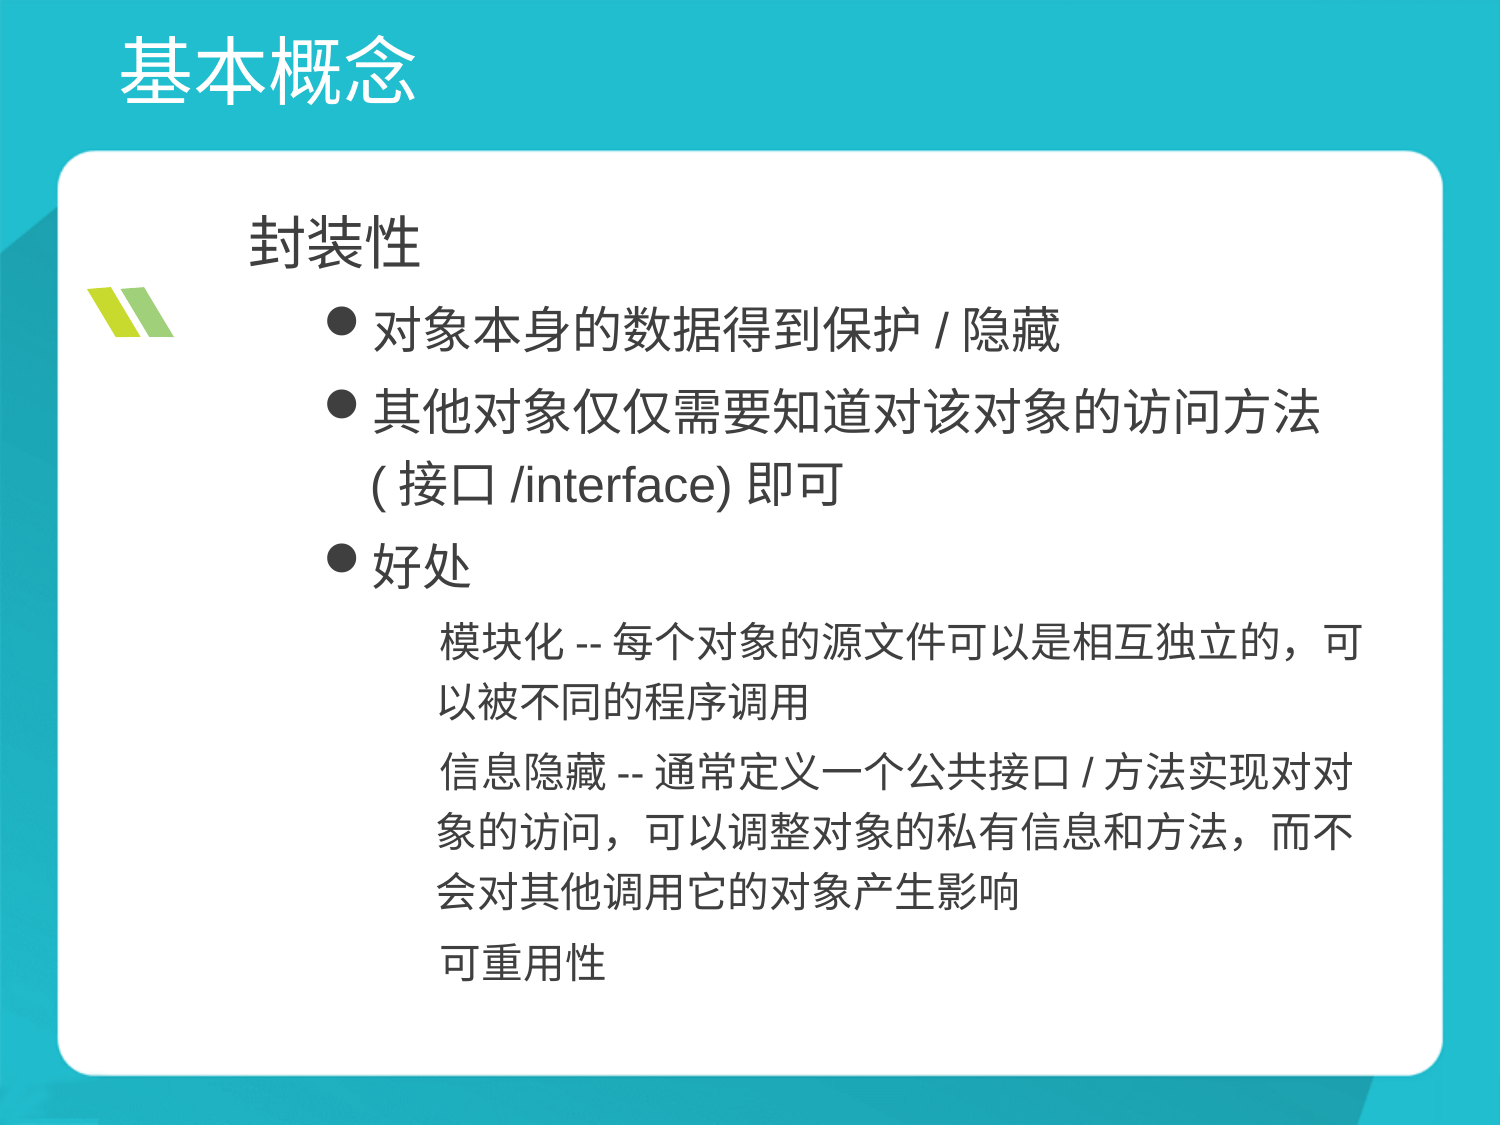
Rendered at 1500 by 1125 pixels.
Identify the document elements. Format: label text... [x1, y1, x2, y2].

list 封装性 对象本身的数据得到保护/隐藏 其他对象仅仅需要知道对该对象的访问方法(接口/interface)即可 好处 模块化--每个对象的源文件可以是相互独立的，可以被不同的程序调用 信息隐藏--通常定义一个公共接口/方法实现对对象的访问，可以调整对象的私有信息和方法，而不会对其他调用它的对象产生影响 可重用性 [233, 184, 1397, 1024]
slide_number [1059, 1074, 1397, 1124]
text_box [85, 286, 143, 339]
picture [0, 0, 1500, 1125]
title 基本概念 [103, 0, 1397, 150]
text_box [118, 286, 176, 339]
